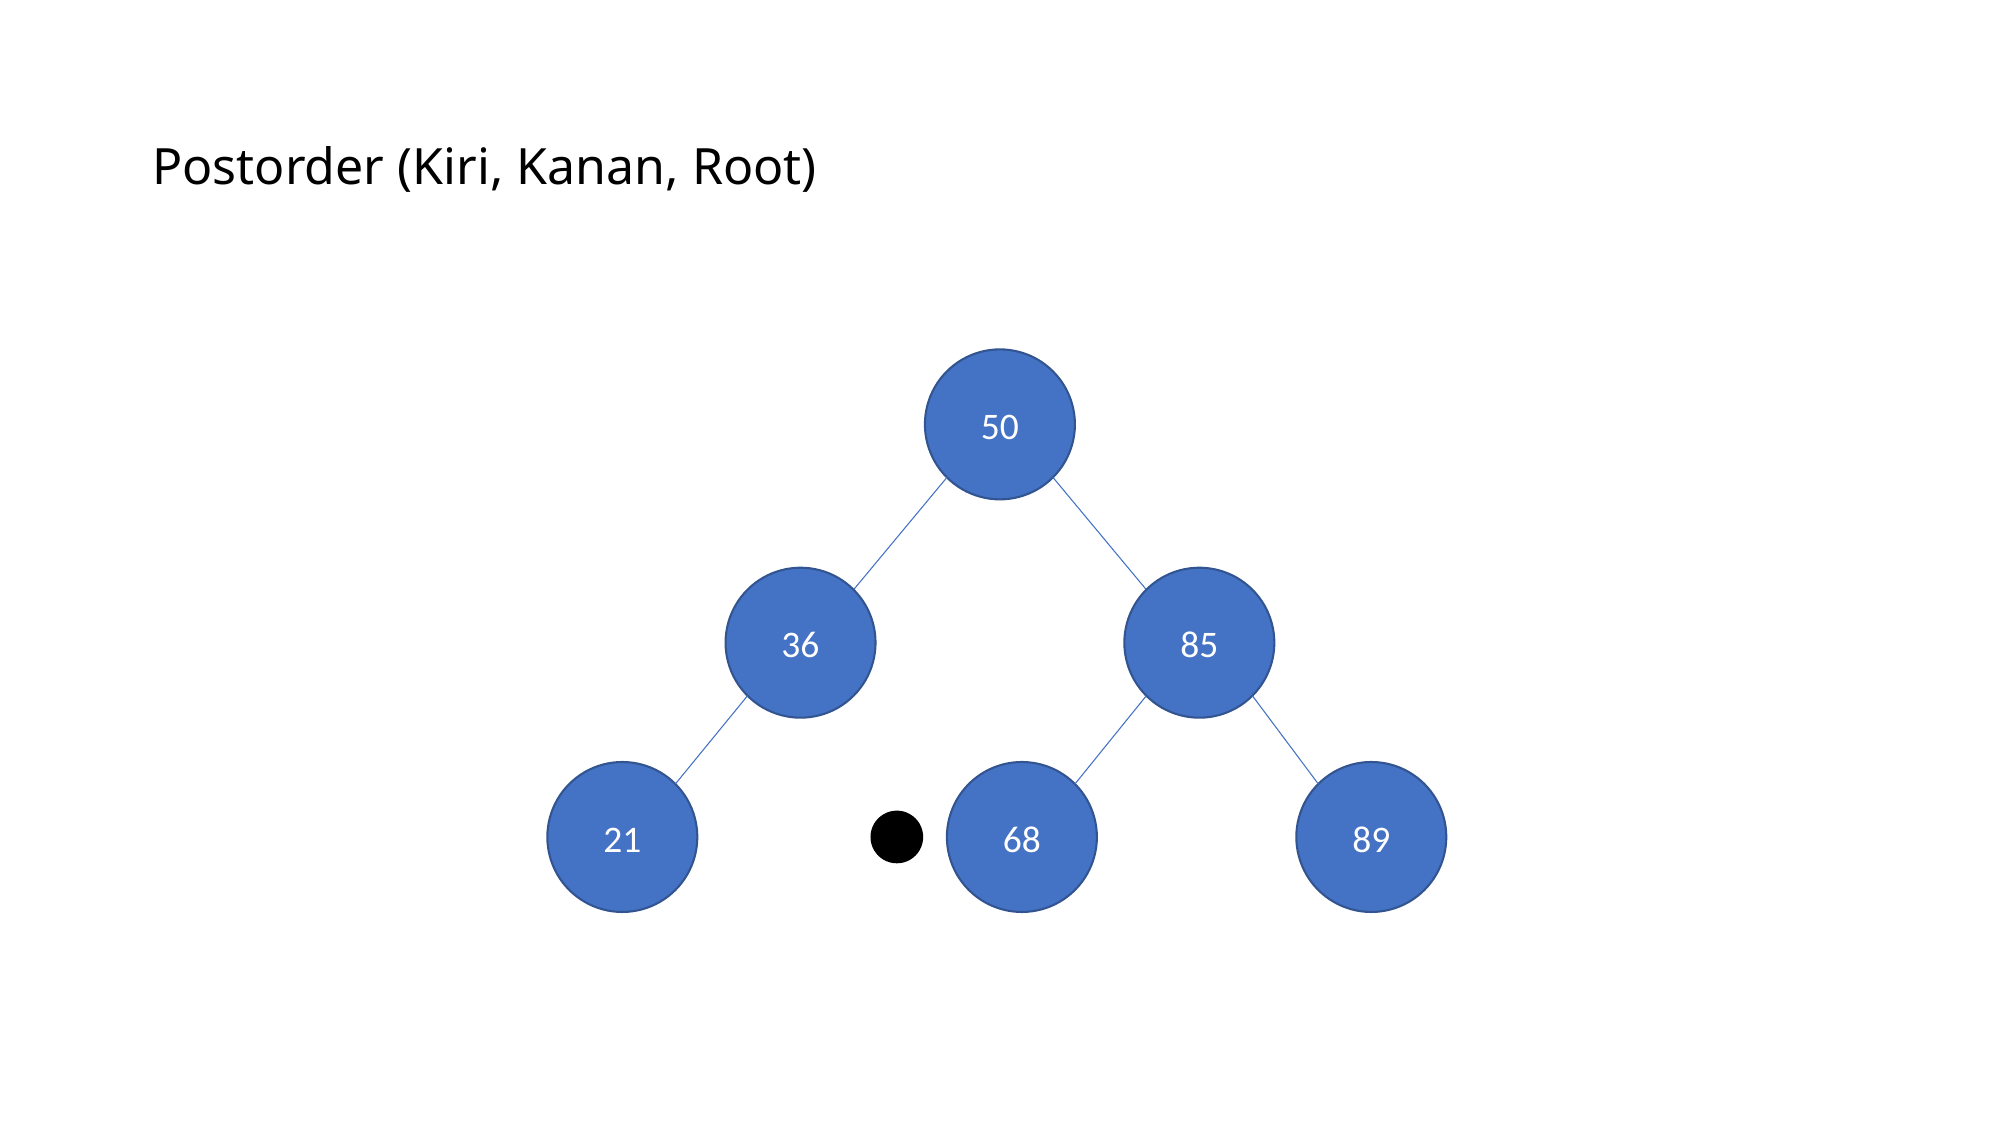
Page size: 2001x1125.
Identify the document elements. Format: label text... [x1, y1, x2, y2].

title Postorder (Kiri, Kanan, Root) [137, 59, 1863, 278]
text_box 21 [546, 760, 699, 914]
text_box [1052, 477, 1147, 590]
text_box [870, 810, 924, 864]
text_box 68 [945, 760, 1098, 914]
text_box 89 [1295, 760, 1448, 914]
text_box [853, 477, 947, 590]
text_box 36 [724, 566, 877, 719]
text_box 50 [923, 348, 1076, 501]
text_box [1074, 695, 1147, 784]
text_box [1252, 695, 1319, 784]
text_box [675, 695, 748, 784]
text_box 85 [1123, 566, 1276, 719]
